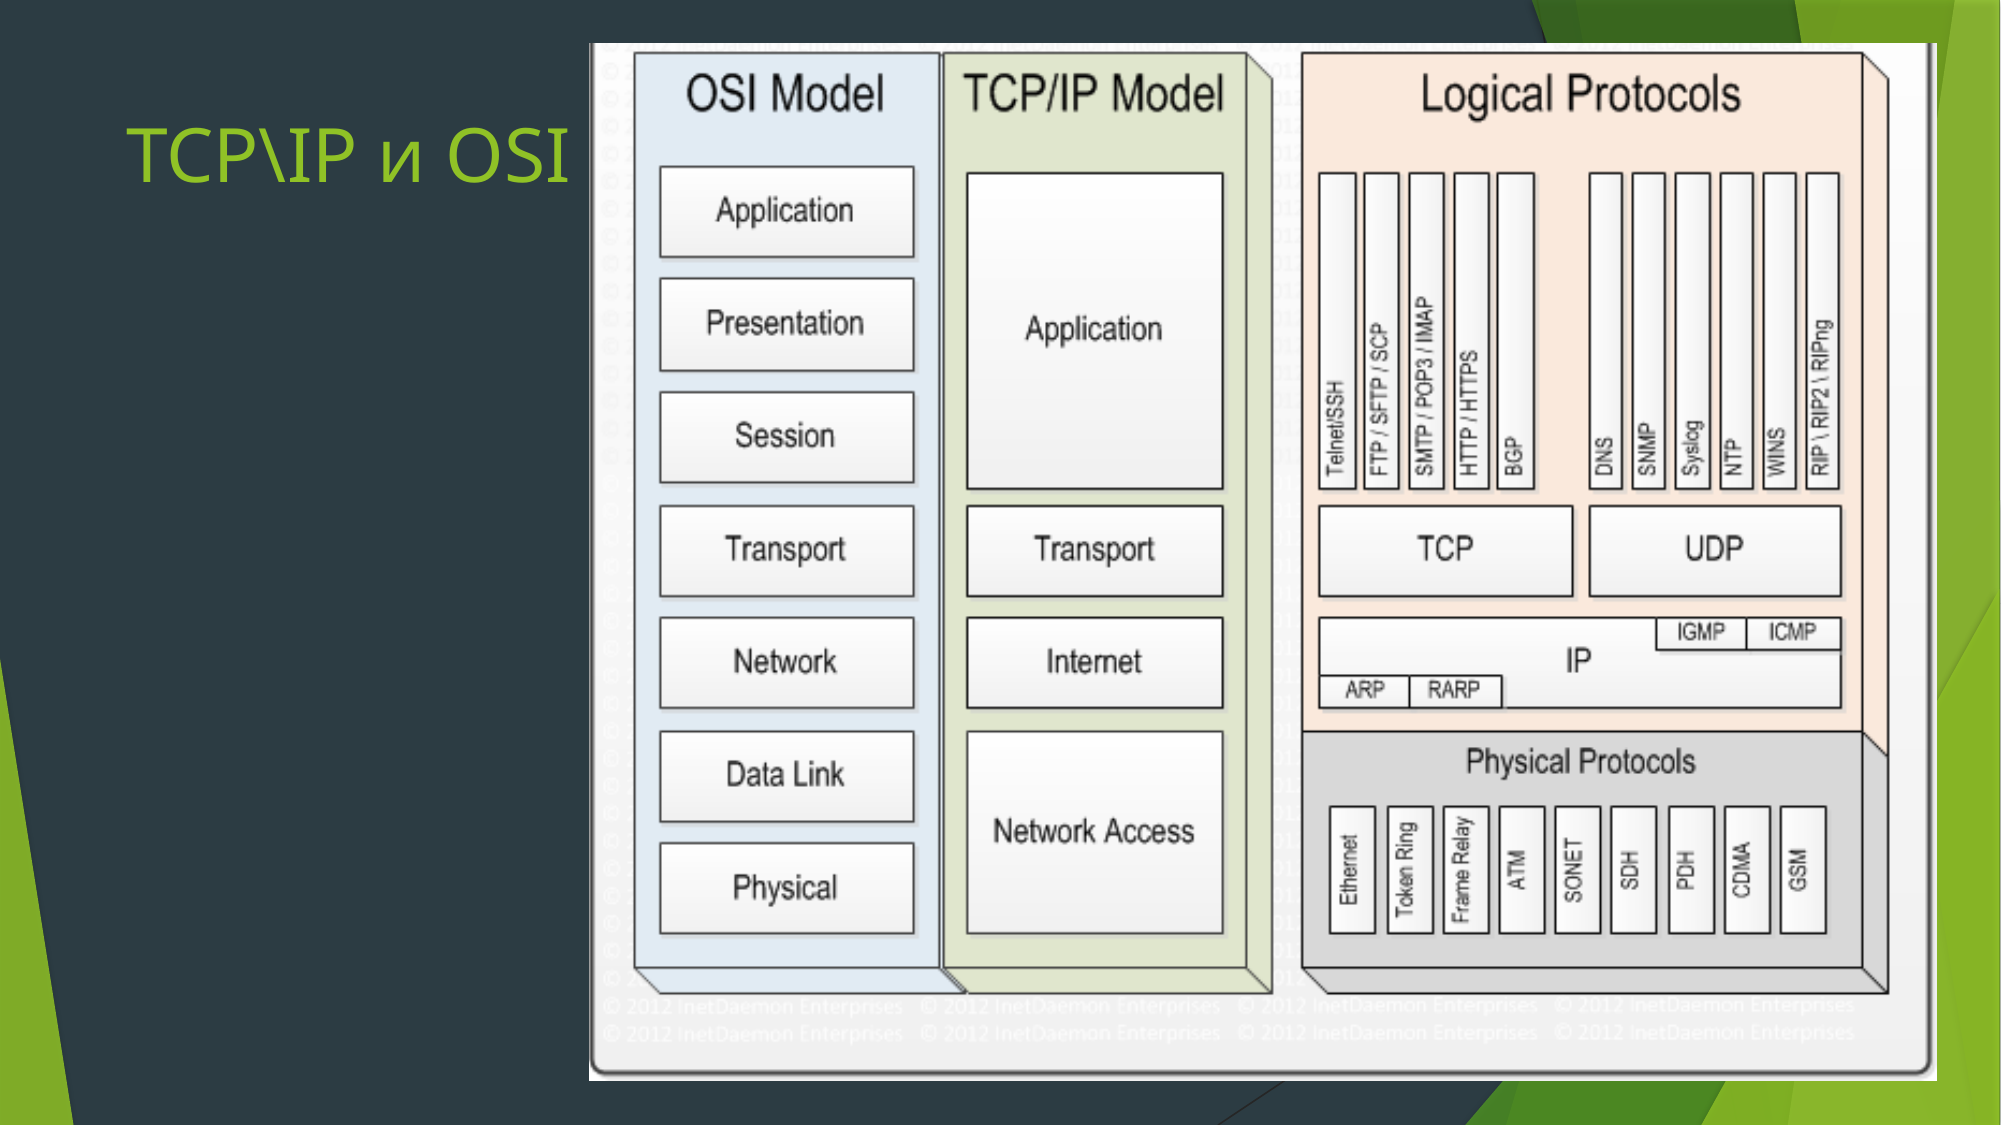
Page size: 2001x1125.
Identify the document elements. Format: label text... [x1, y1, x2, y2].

title TCP\IP и OSI [111, 99, 583, 317]
picture [588, 43, 1938, 1082]
